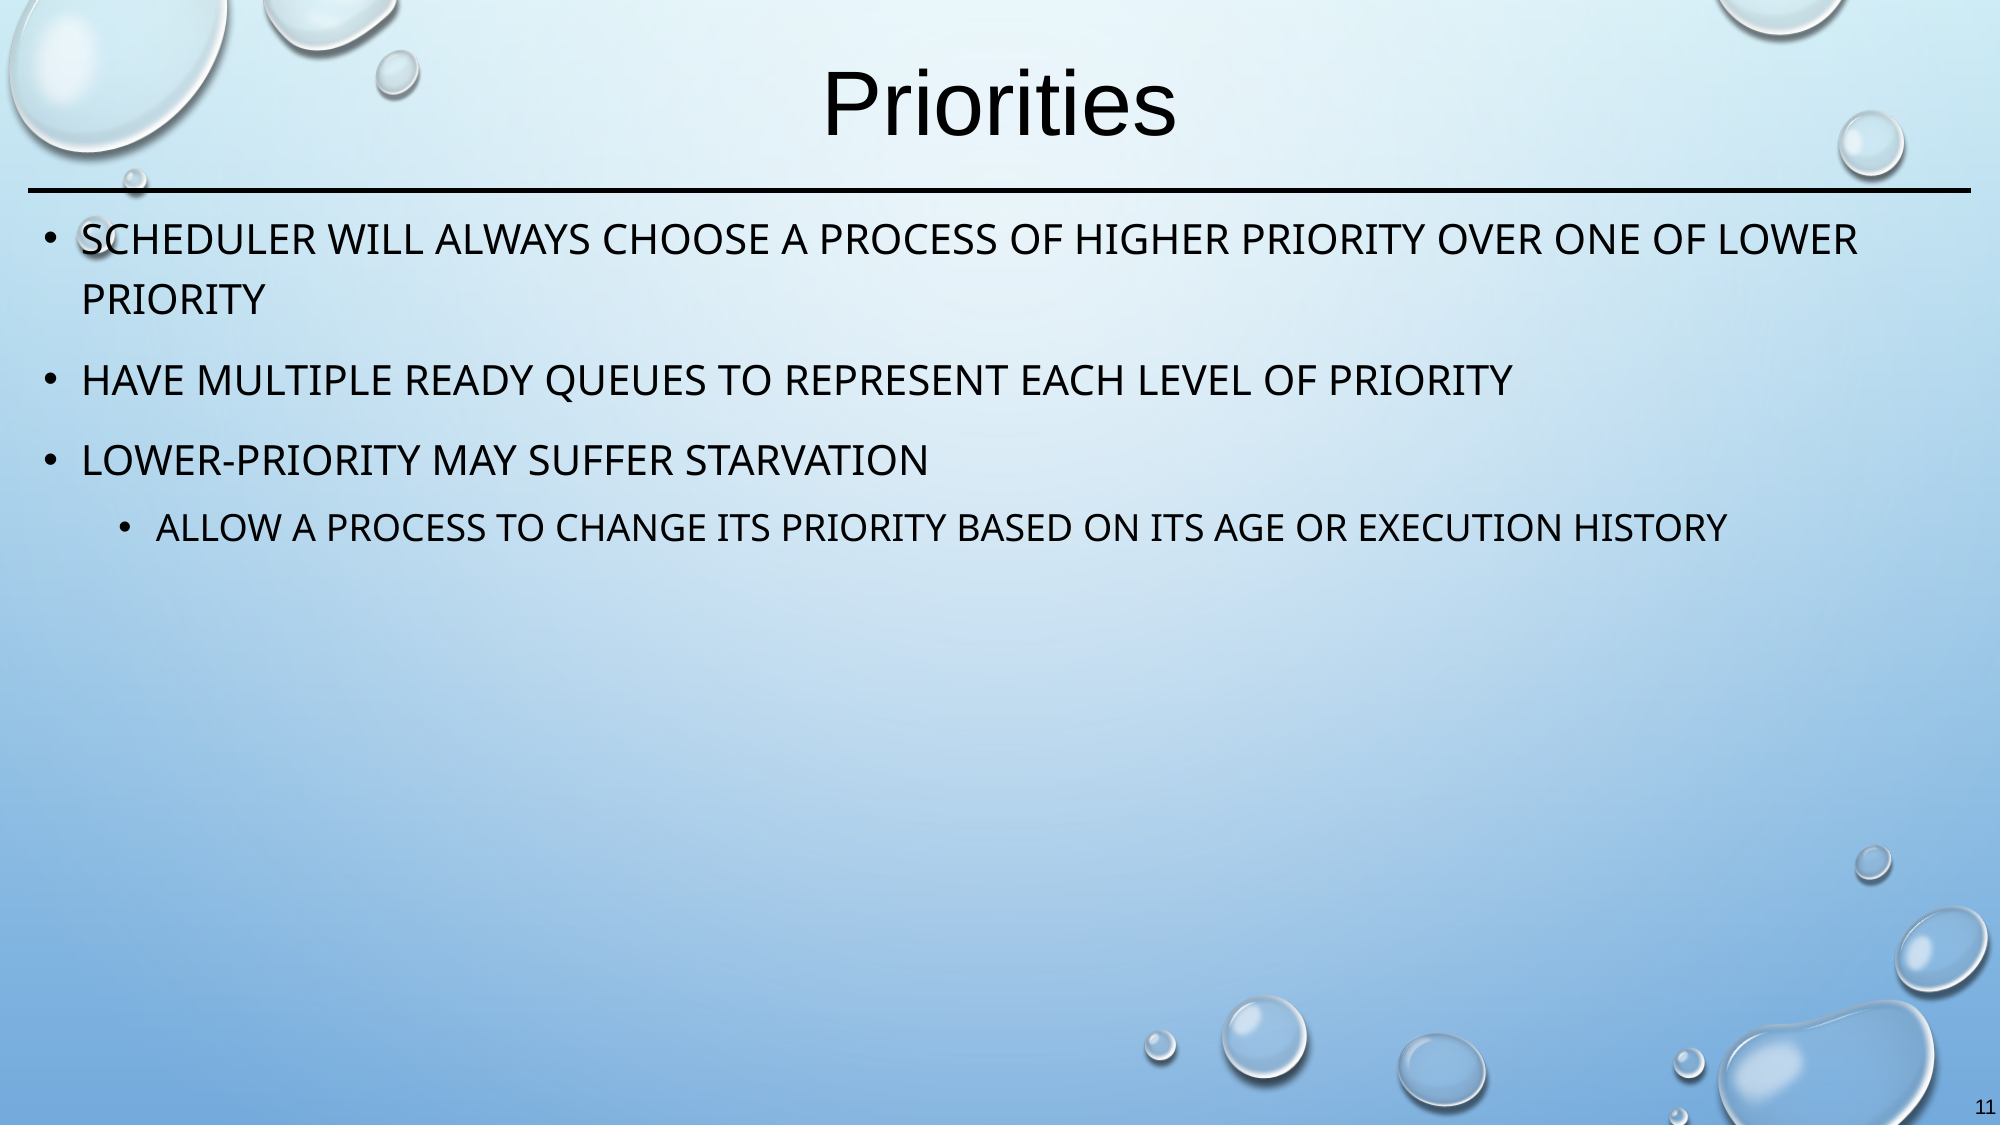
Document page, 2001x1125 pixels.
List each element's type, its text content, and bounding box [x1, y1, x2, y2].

list Scheduler will always choose a process of higher priority over one of lower priority Have multiple ready queues to represent each level of priority Lower-priority may suffer starvation Allow a process to change its priority based on its age or execution history [28, 195, 1972, 1108]
slide_number 11 [1909, 1089, 2000, 1124]
title Priorities [28, 25, 1972, 187]
picture [0, 0, 2000, 1125]
